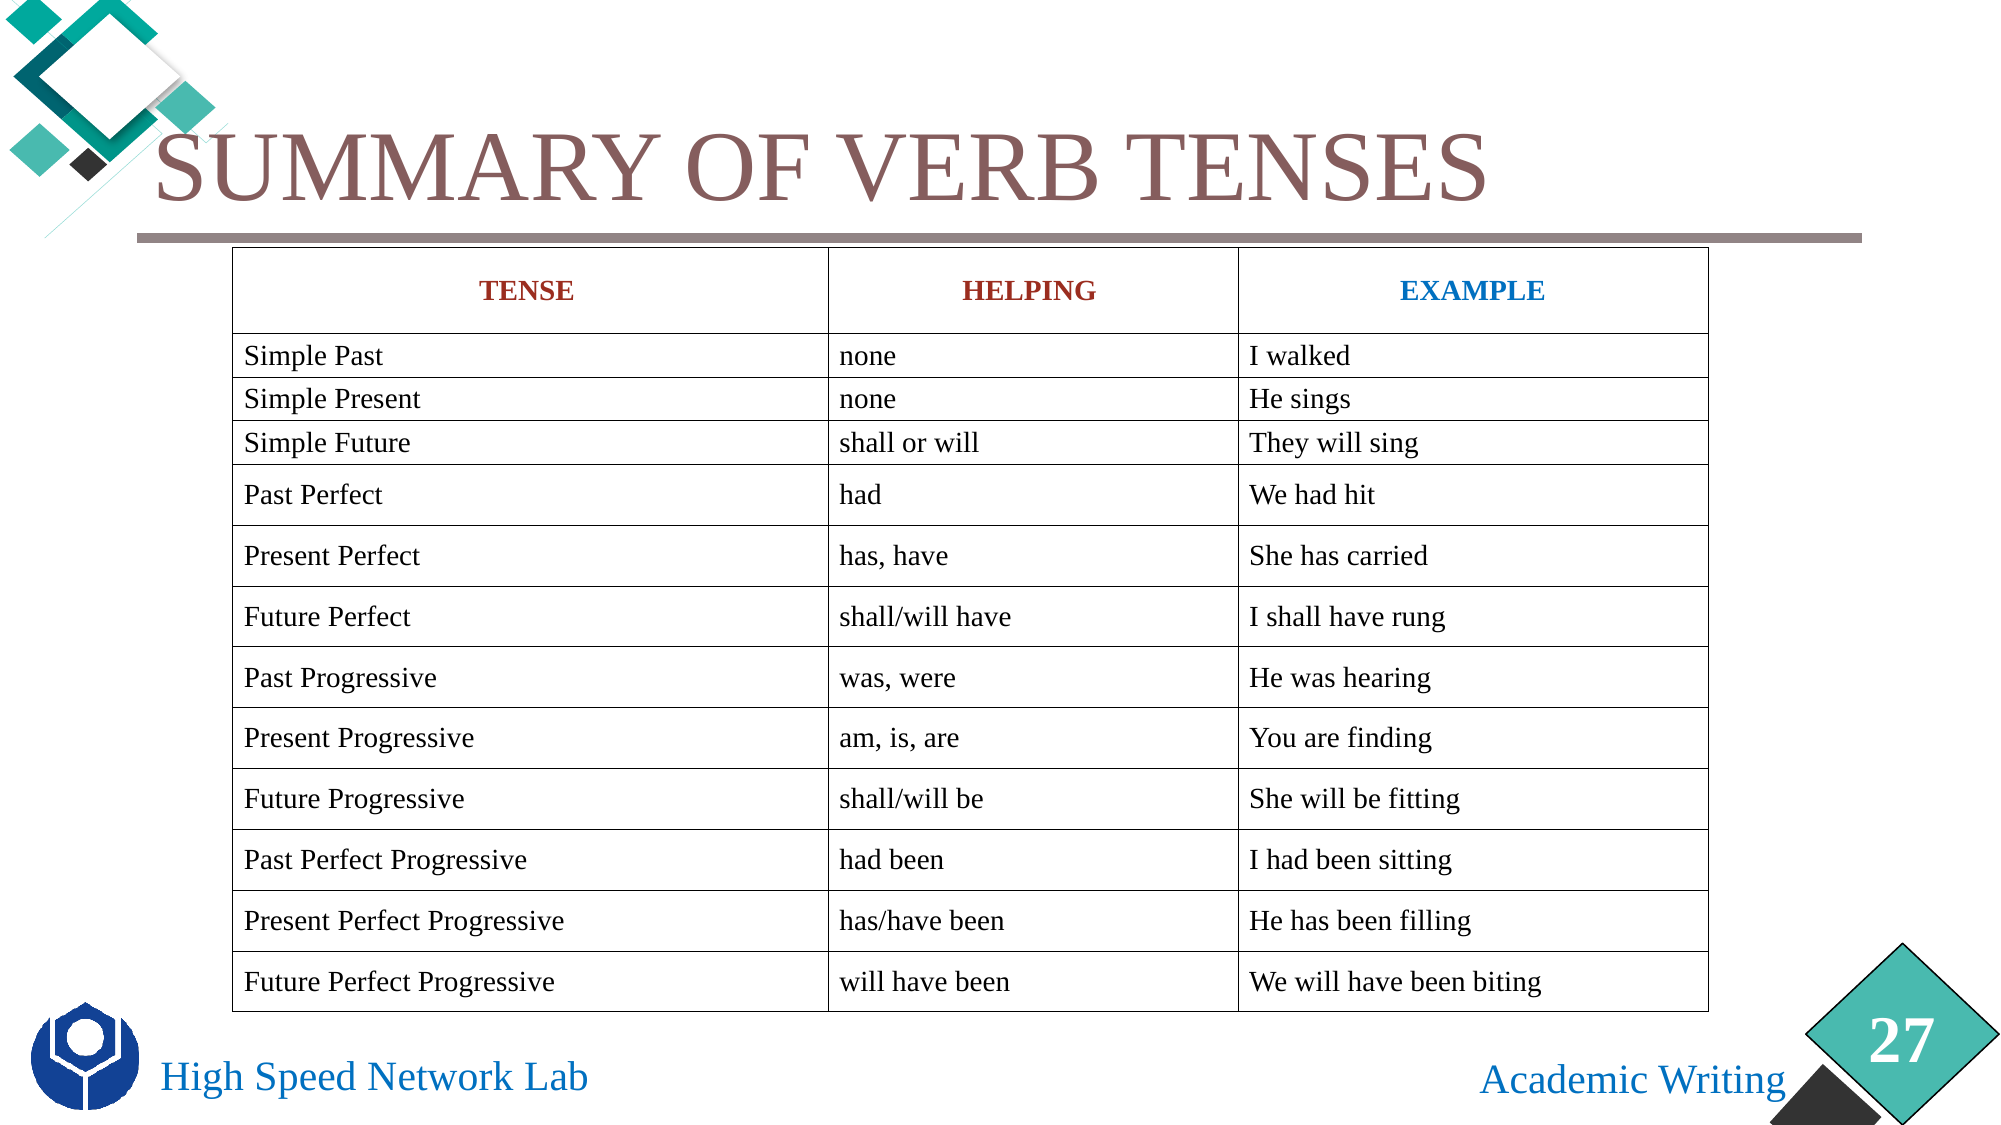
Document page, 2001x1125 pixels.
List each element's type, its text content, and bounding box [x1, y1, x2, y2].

table_cell She will be fitting [1239, 769, 1708, 829]
table_cell will have been [829, 952, 1238, 1011]
table_cell They will sing [1239, 421, 1708, 464]
table_cell had been [829, 830, 1238, 890]
table_cell He sings [1239, 378, 1708, 420]
table_cell I walked [1239, 334, 1708, 377]
table_header HELPING [829, 248, 1238, 333]
table_header TENSE [233, 248, 828, 333]
table_cell am, is, are [829, 708, 1238, 768]
table_cell shall/will be [829, 769, 1238, 829]
table_cell Simple Present [233, 378, 828, 420]
table_cell shall or will [829, 421, 1238, 464]
table_cell has/have been [829, 891, 1238, 951]
table_cell Future Perfect Progressive [233, 952, 828, 1011]
table_cell had [829, 465, 1238, 525]
table_cell Present Progressive [233, 708, 828, 768]
table_header EXAMPLE [1239, 248, 1708, 333]
table_cell none [829, 378, 1238, 420]
table_cell We had hit [1239, 465, 1708, 525]
table_cell shall/will have [829, 587, 1238, 646]
table_cell has, have [829, 526, 1238, 586]
table_cell I shall have rung [1239, 587, 1708, 646]
table_cell Simple Past [233, 334, 828, 377]
table_cell Future Perfect [233, 587, 828, 646]
table_cell Present Perfect Progressive [233, 891, 828, 951]
table_cell He has been filling [1239, 891, 1708, 951]
text_box [0, 0, 2000, 76]
table_cell You are finding [1239, 708, 1708, 768]
table_cell I had been sitting [1239, 830, 1708, 890]
table_cell Past Perfect Progressive [233, 830, 828, 890]
table_cell Present Perfect [233, 526, 828, 586]
table_cell was, were [829, 647, 1238, 707]
table_cell Future Progressive [233, 769, 828, 829]
table_cell He was hearing [1239, 647, 1708, 707]
table_cell none [829, 334, 1238, 377]
table_cell We will have been biting [1239, 952, 1708, 1011]
table_cell Simple Future [233, 421, 828, 464]
picture [31, 1002, 139, 1110]
table_cell Past Perfect [233, 465, 828, 525]
table_cell She has carried [1239, 526, 1708, 586]
table_cell Past Progressive [233, 647, 828, 707]
title Summary of Verb Tenses [137, 76, 1863, 278]
